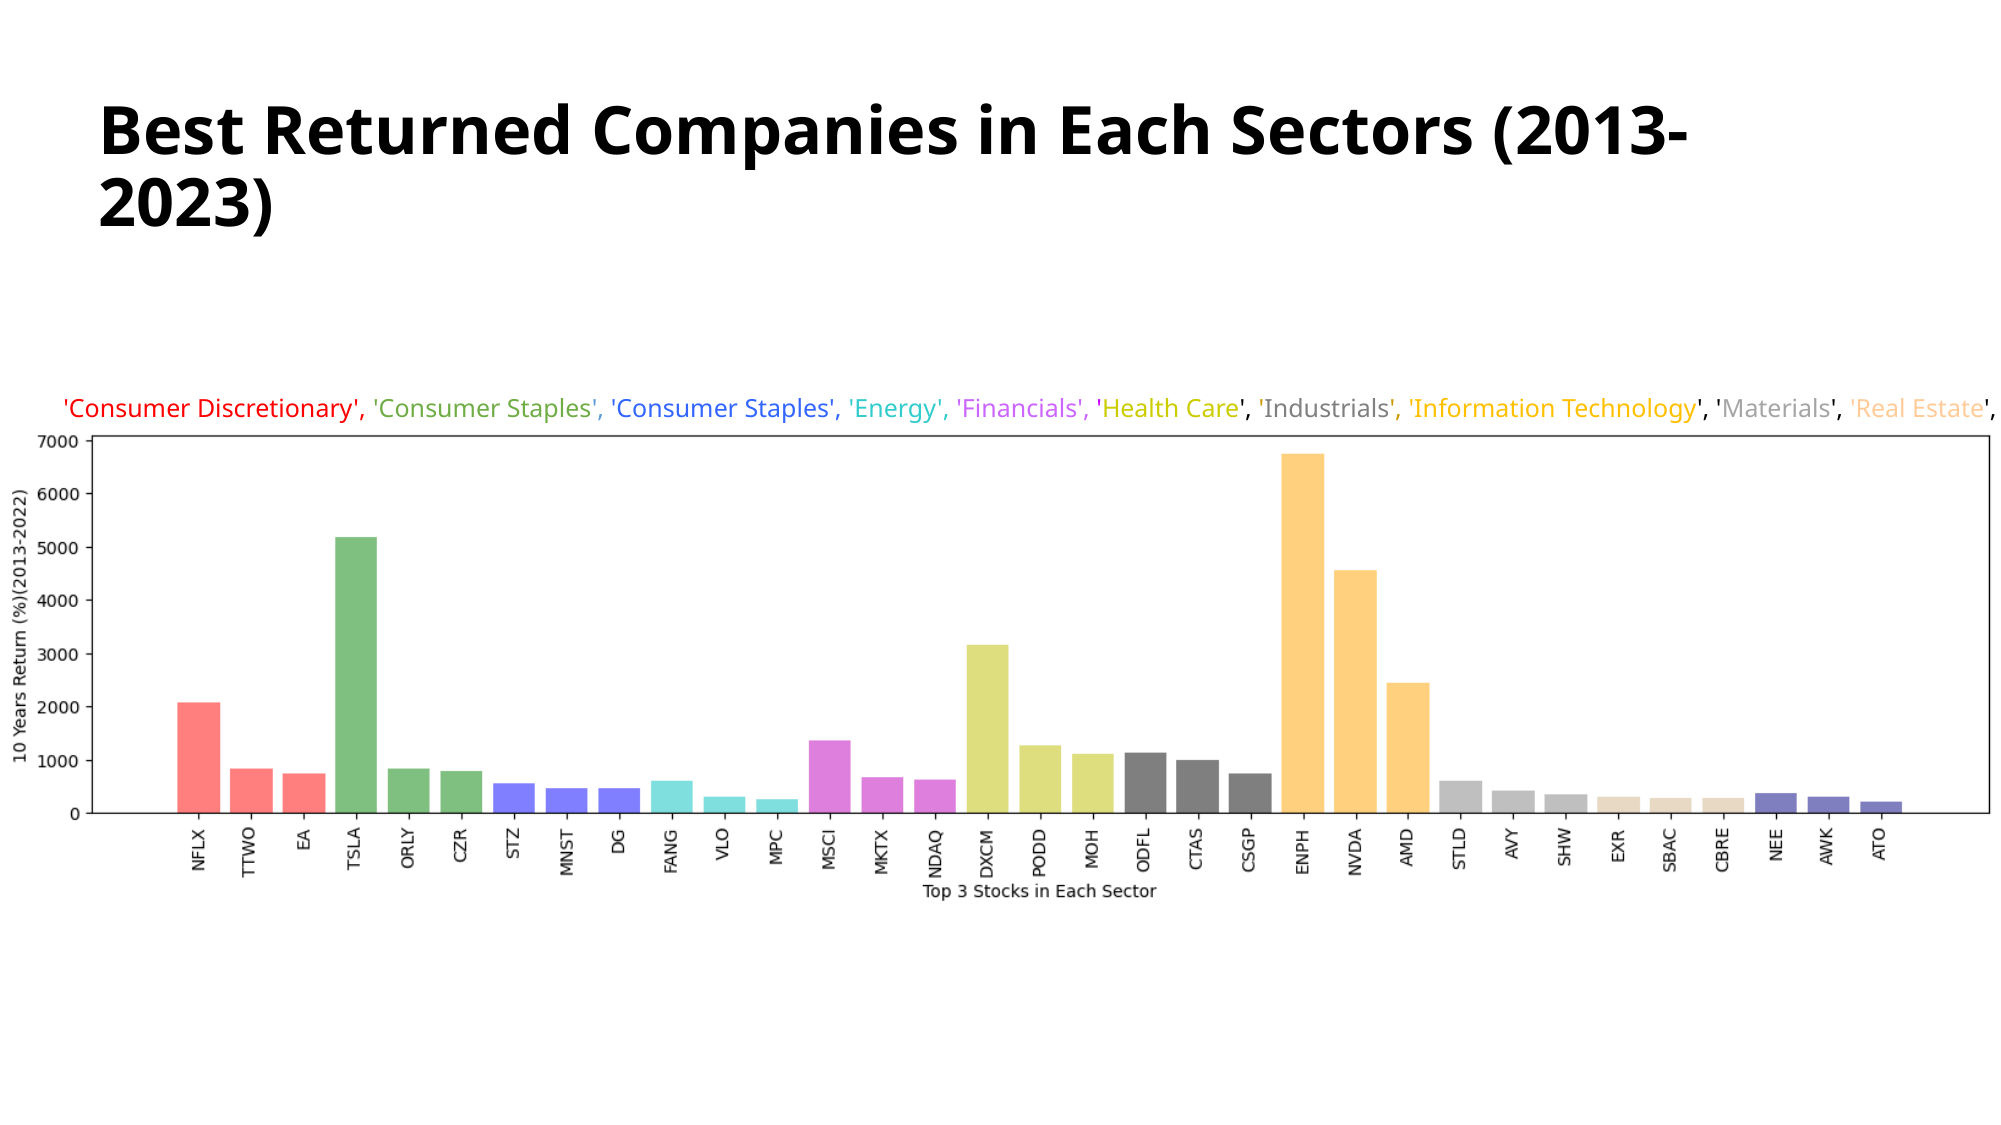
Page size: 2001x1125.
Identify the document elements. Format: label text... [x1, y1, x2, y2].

picture [0, 422, 2000, 912]
title Best Returned Companies in Each Sectors (2013-2023) [83, 67, 1809, 271]
text_box 'Consumer Discretionary', 'Consumer Staples', 'Consumer Staples', 'Energy', 'Financials', 'Health Care', 'Industrials', 'Information Technology', 'Materials', 'Real Estate', 'Utilities' [56, 391, 2000, 422]
